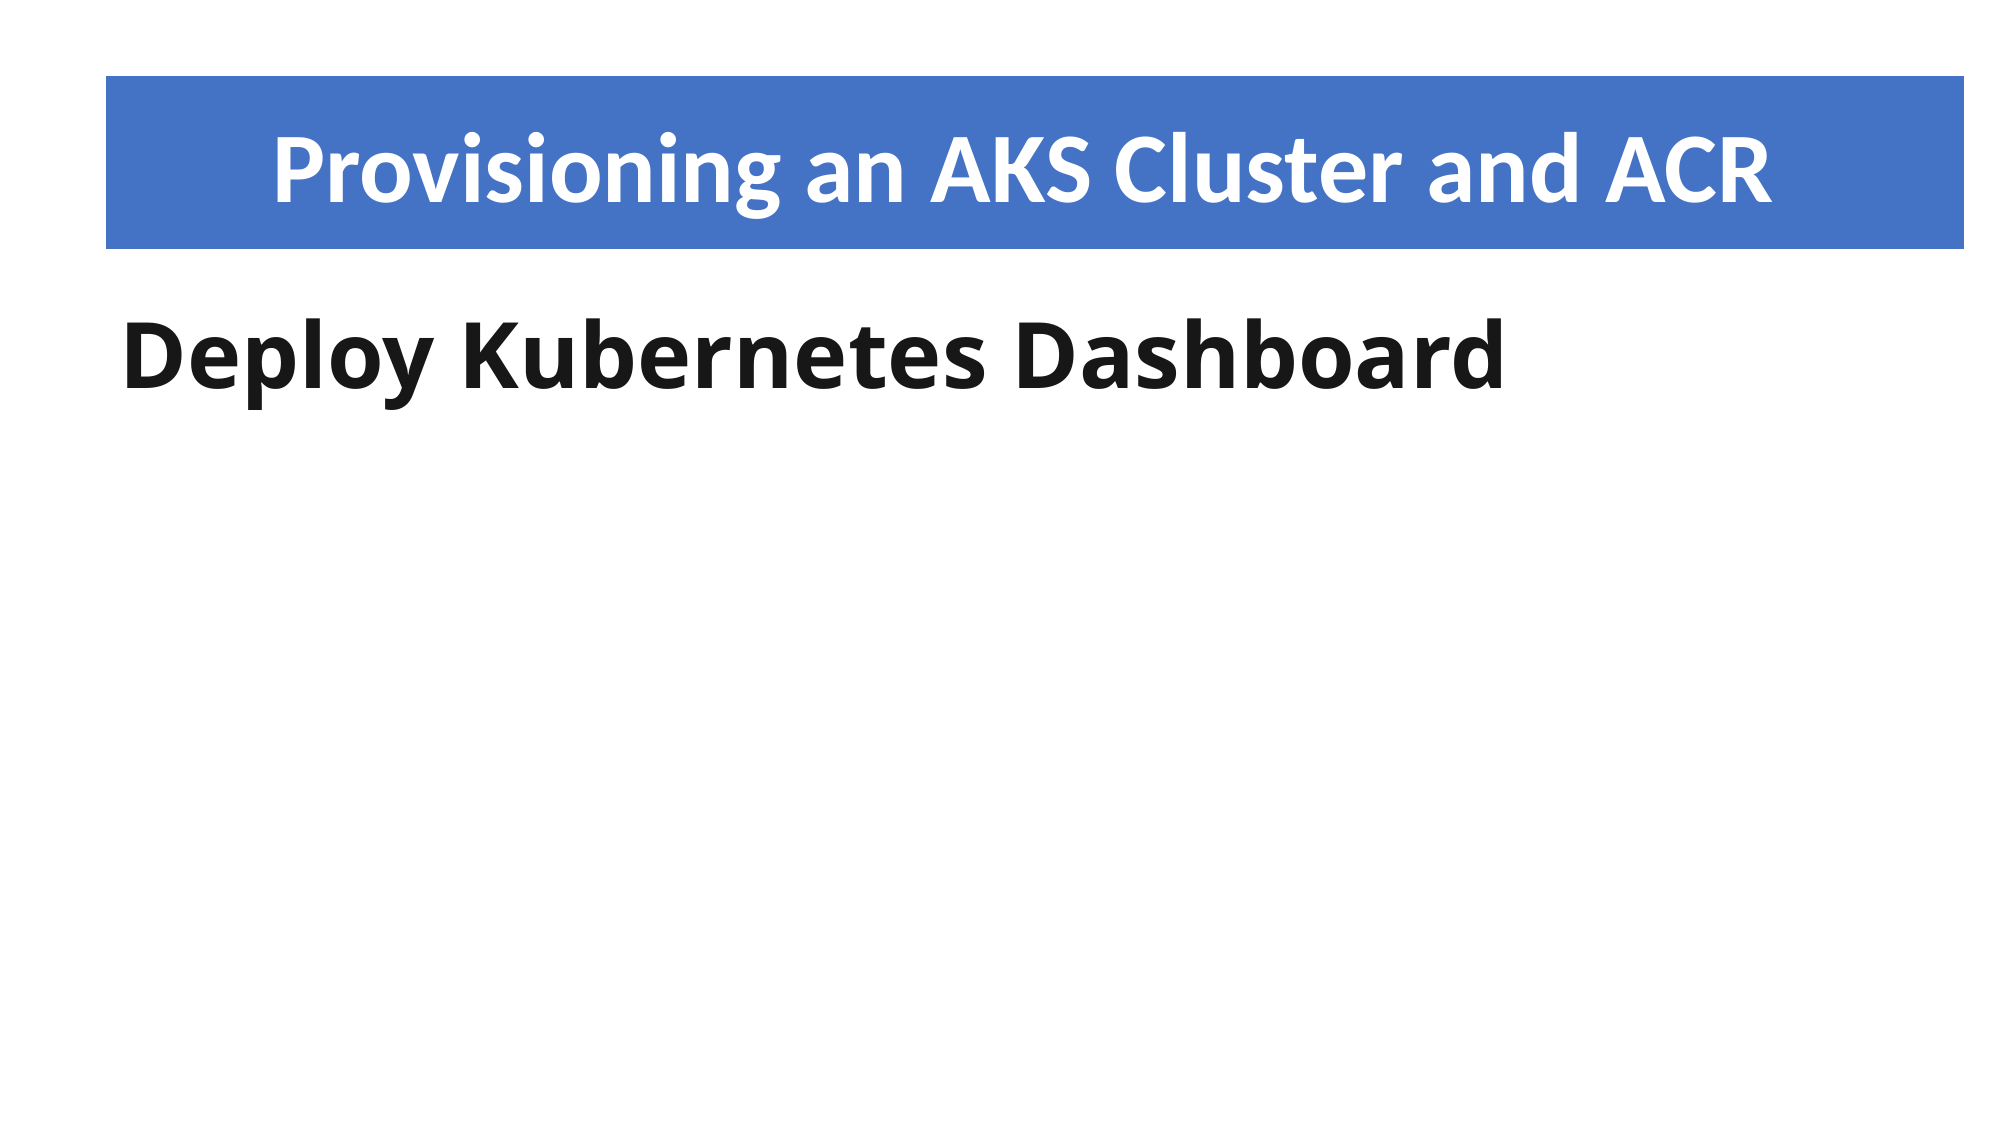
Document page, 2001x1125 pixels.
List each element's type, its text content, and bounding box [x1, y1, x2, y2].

title Deploy Kubernetes Dashboard [104, 251, 1830, 468]
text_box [104, 74, 1965, 251]
